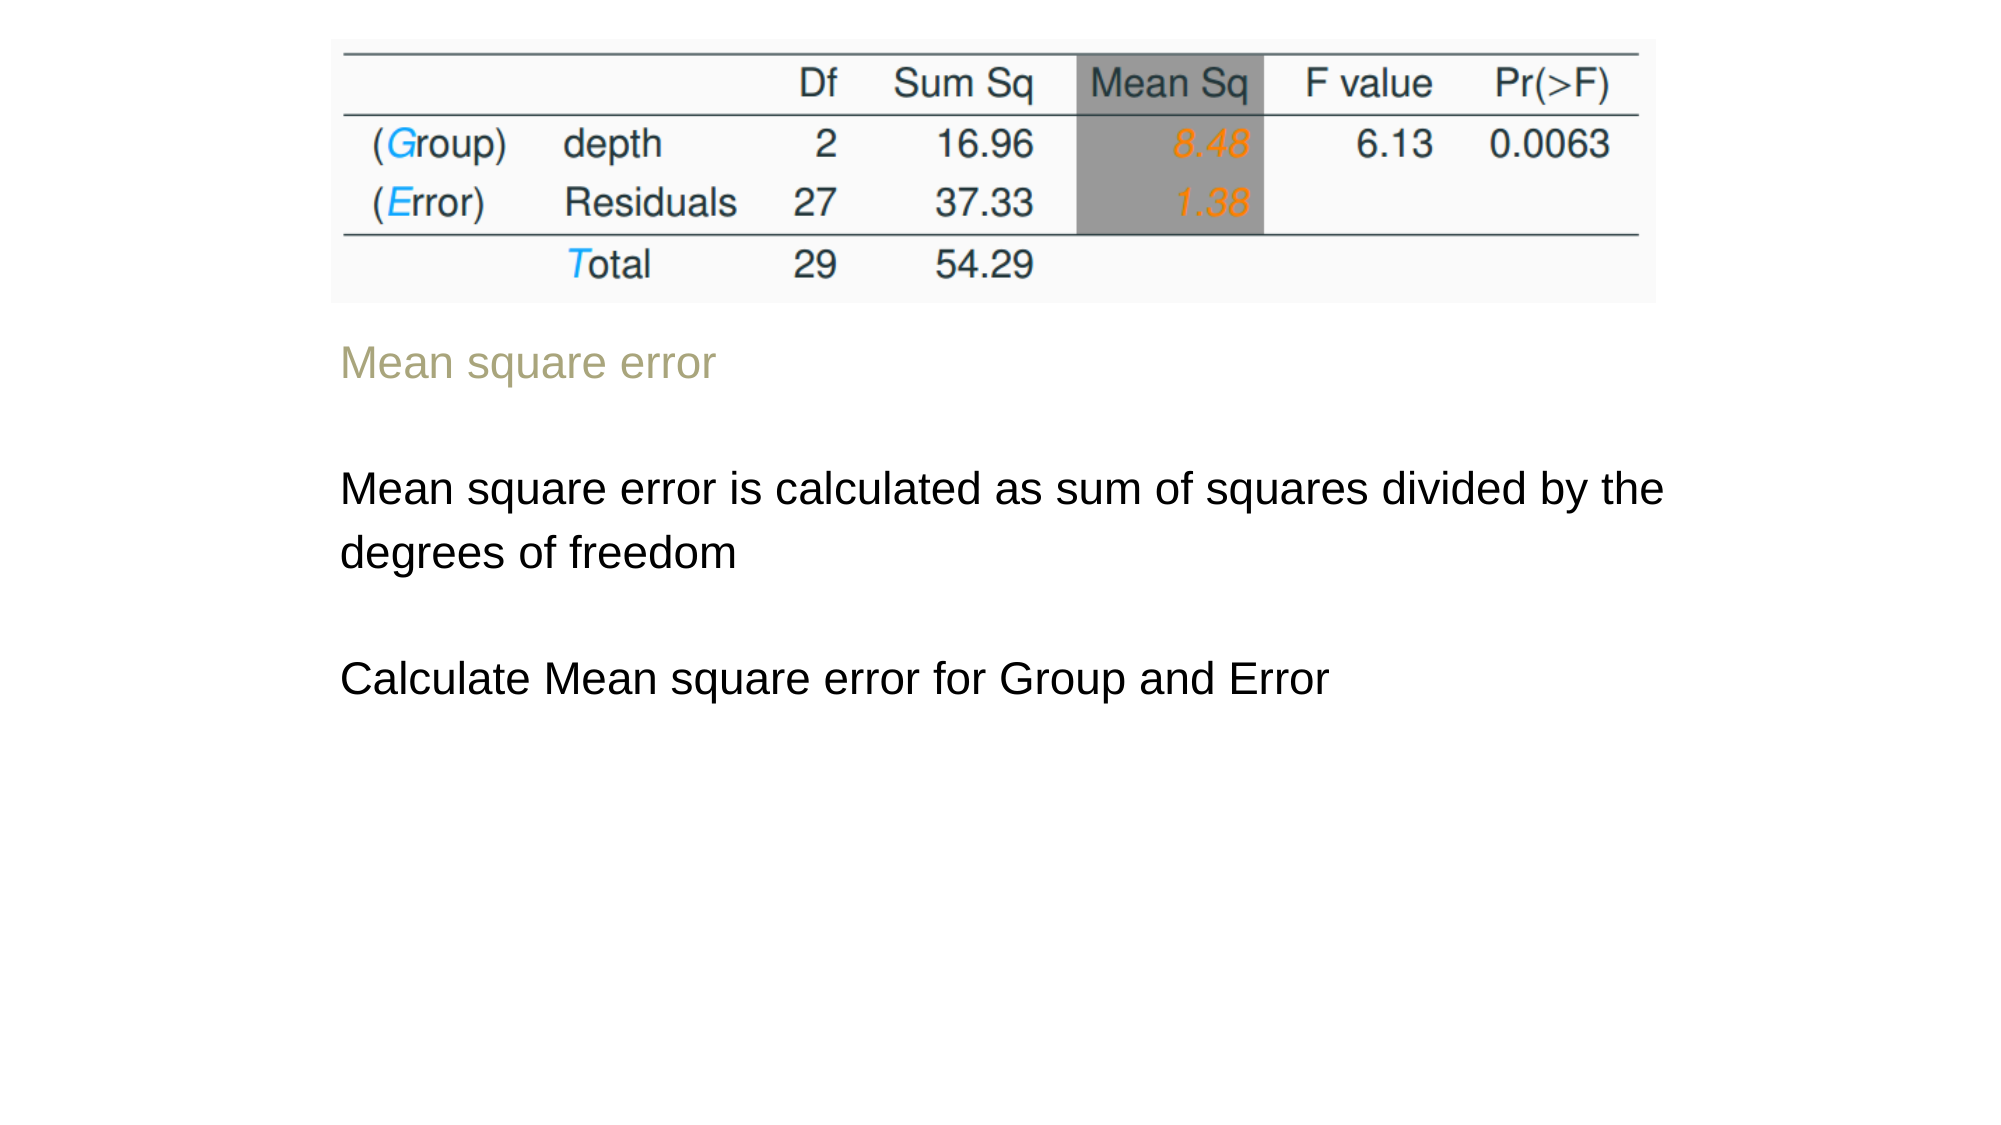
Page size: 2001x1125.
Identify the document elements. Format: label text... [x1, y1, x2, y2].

picture [330, 38, 1657, 303]
text_box Mean square error Mean square error is calculated as sum of squares divided by the degrees of freedom Calculate Mean square error for Group and Error [324, 309, 1727, 1073]
